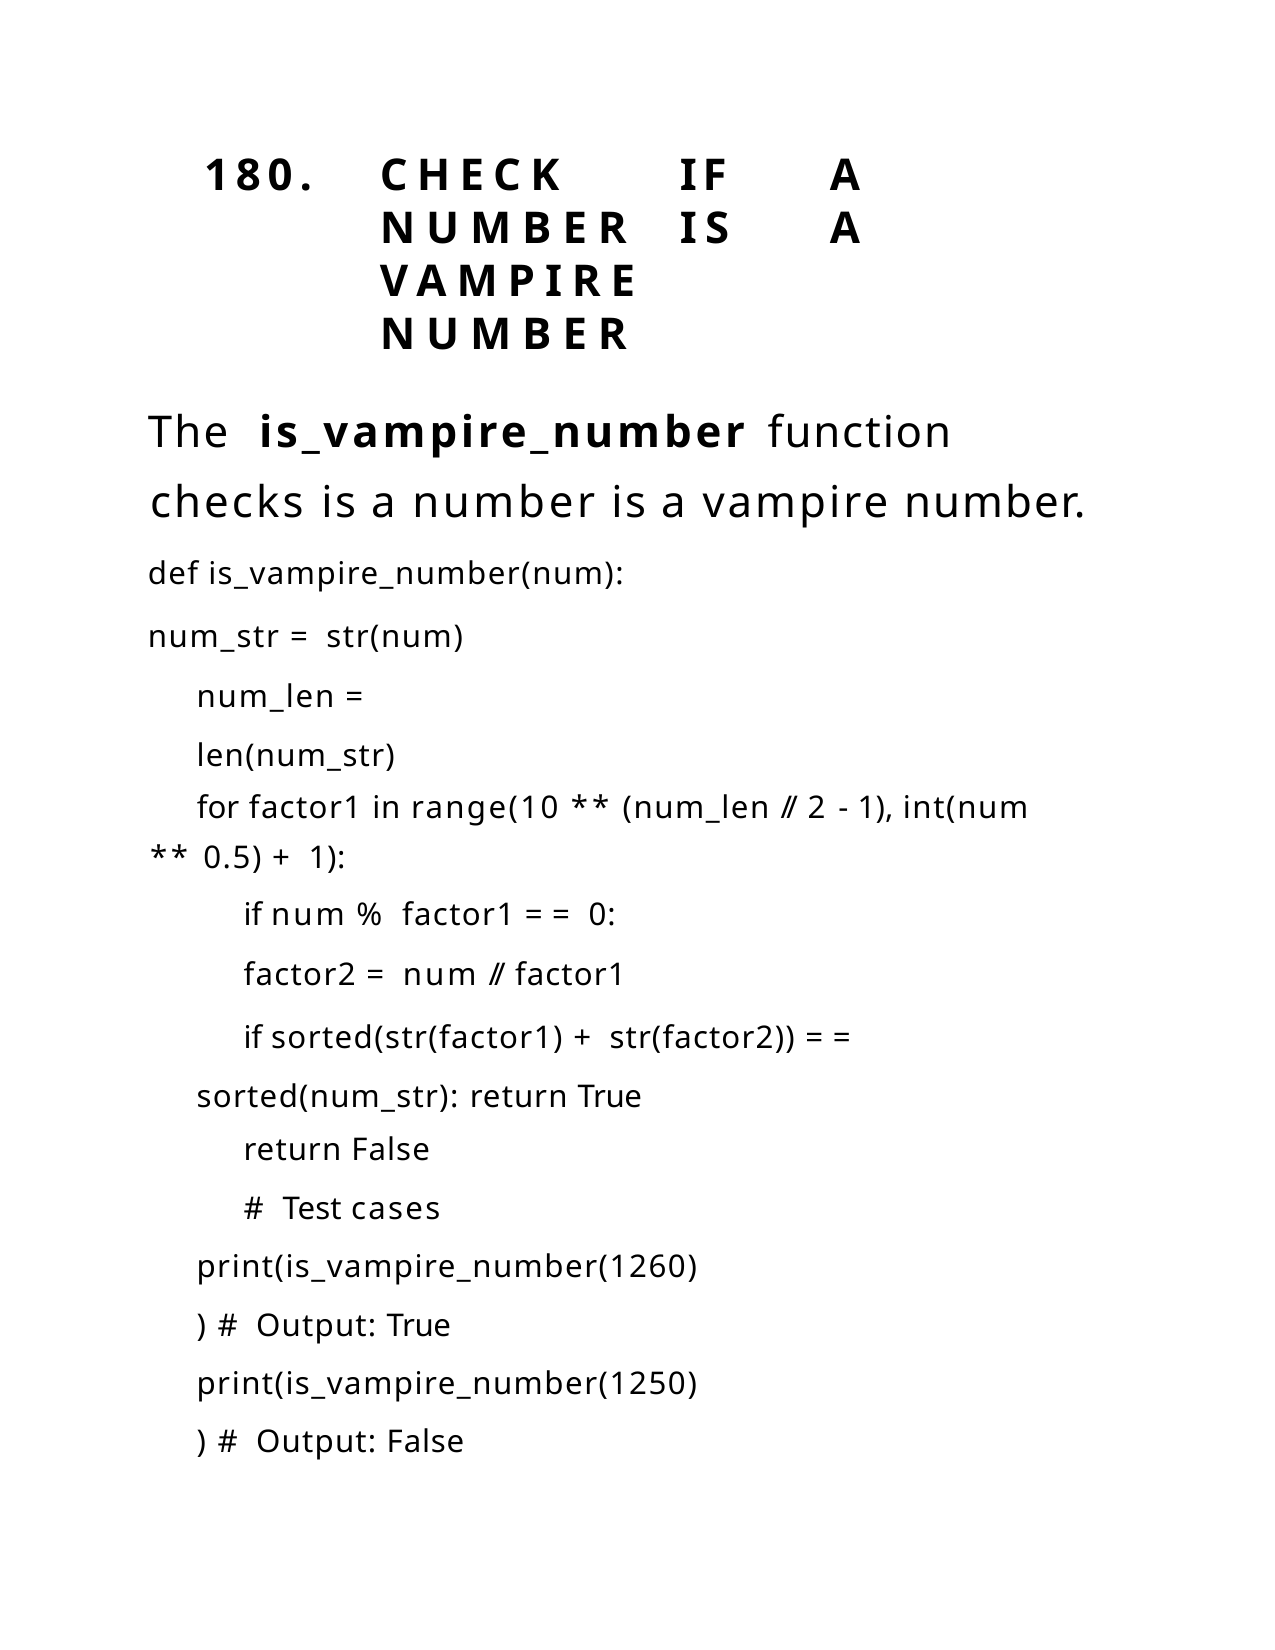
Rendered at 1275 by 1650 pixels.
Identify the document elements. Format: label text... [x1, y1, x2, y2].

text_box 180. CHECK IF A NUMBER IS A VAMPIRE NUMBER The is_vampire_number function checks is a number is a vampire number. def is_vampire_number(num): num_str = str(num) num_len = len(num_str) for factor1 in range(10 ** (num_len // 2 - 1), int(num ** 0.5) + 1): if num % factor1 == 0: factor2 = num // factor1 if sorted(str(factor1) + str(factor2)) == sorted(num_str): return True return False # Test cases print(is_vampire_number(1260)) # Output: True print(is_vampire_number(1250)) # Output: False [147, 144, 1127, 1459]
